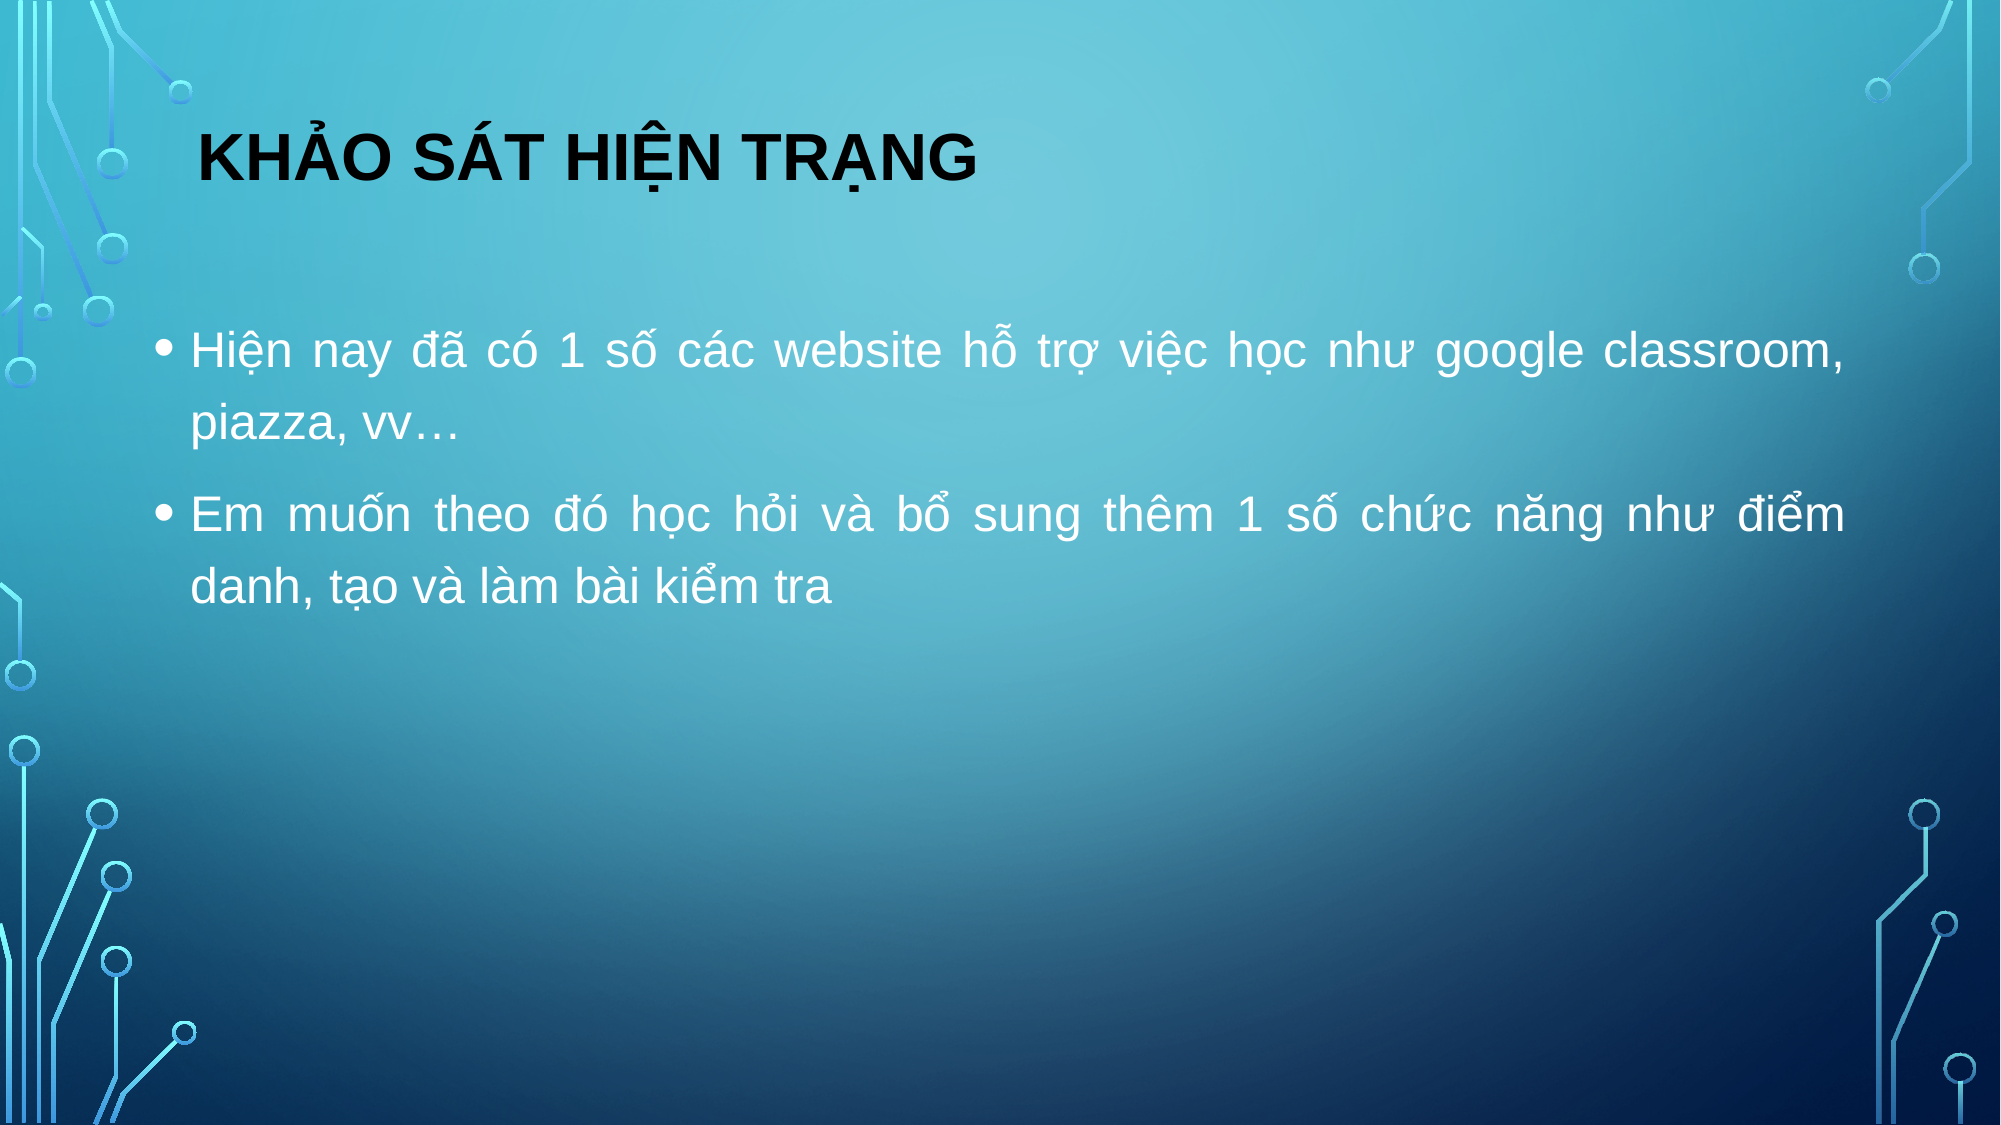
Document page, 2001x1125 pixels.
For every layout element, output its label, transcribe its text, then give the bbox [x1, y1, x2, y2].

text_box KHẢO SÁT HIỆN TRẠNG [182, 106, 1184, 201]
list Hiện nay đã có 1 số các website hỗ trợ việc học như google classroom, piazza, vv… Em muốn theo đó học hỏi và bổ sung thêm 1 số chức năng như điểm danh, tạo và làm bài kiểm tra [138, 297, 1862, 981]
